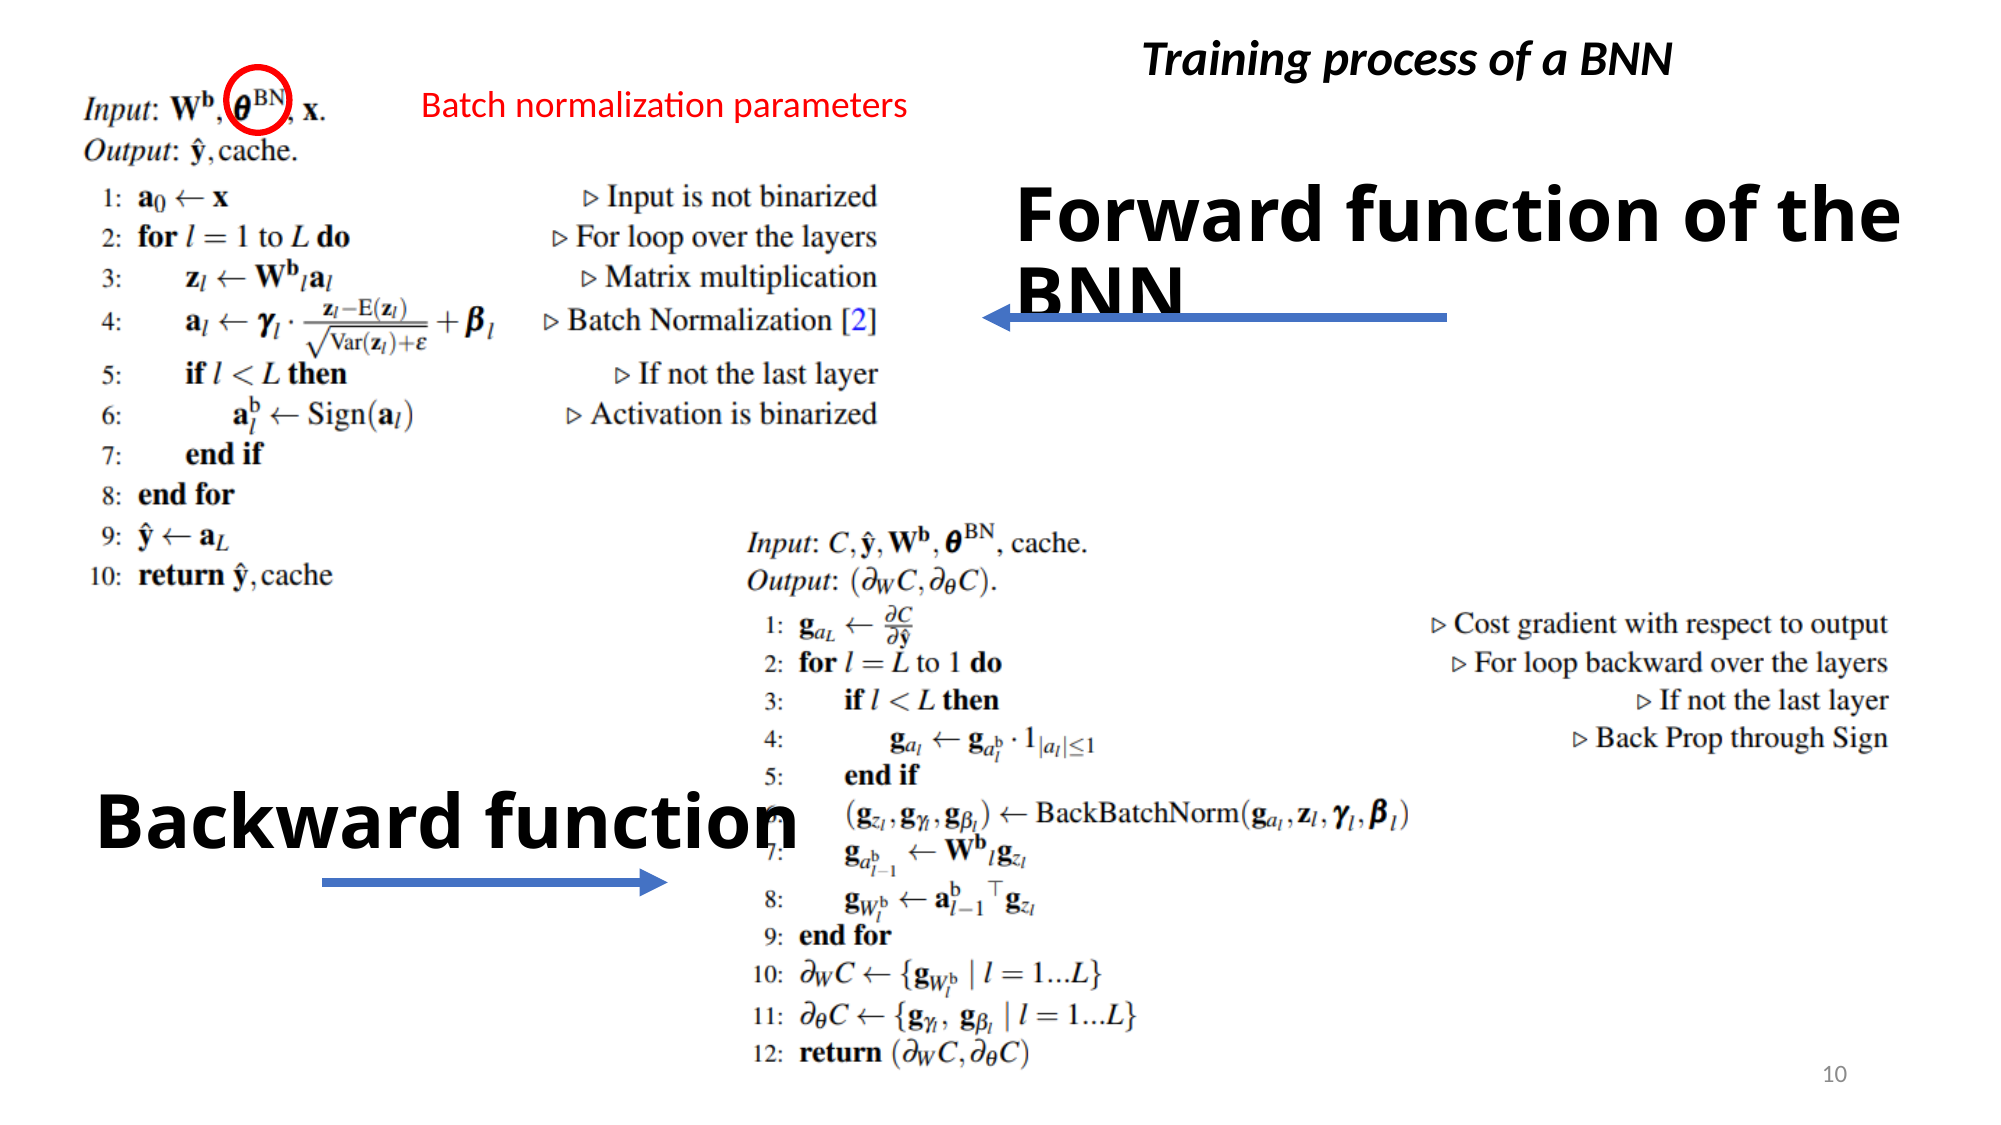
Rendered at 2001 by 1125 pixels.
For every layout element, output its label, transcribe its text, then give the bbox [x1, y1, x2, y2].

slide_number 10 [1412, 1073, 1863, 1103]
title Forward function of the BNN [999, 148, 1929, 366]
text_box Batch normalization parameters [406, 73, 1008, 133]
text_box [71, 86, 935, 600]
text_box [228, 66, 288, 86]
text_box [739, 519, 1947, 1073]
text_box Training process of a BNN [1126, 18, 2000, 93]
text_box Backward function [79, 715, 739, 933]
